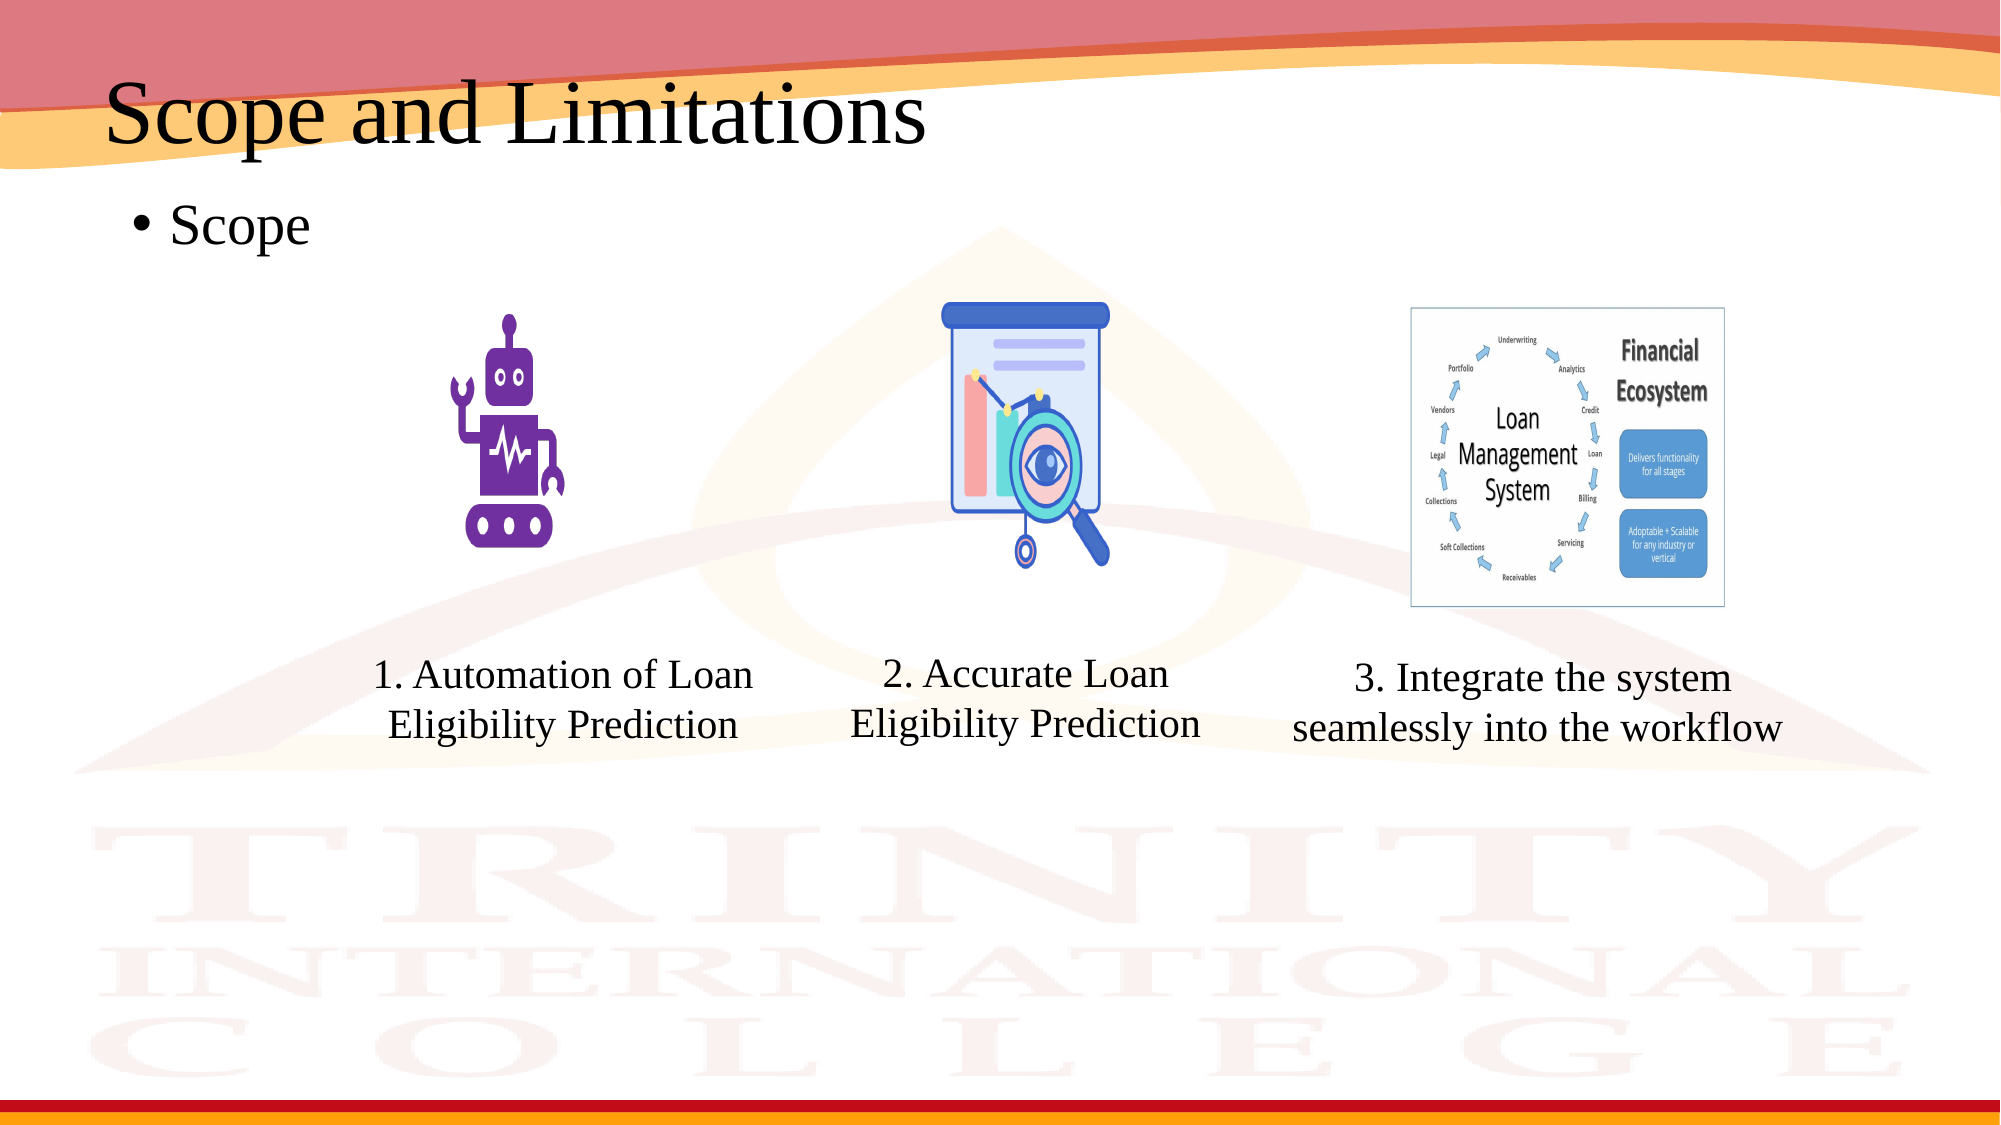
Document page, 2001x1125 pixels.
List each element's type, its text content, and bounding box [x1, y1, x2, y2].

list Scope [116, 187, 1960, 789]
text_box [345, 295, 1819, 829]
title Scope and Limitations [88, 20, 1889, 208]
